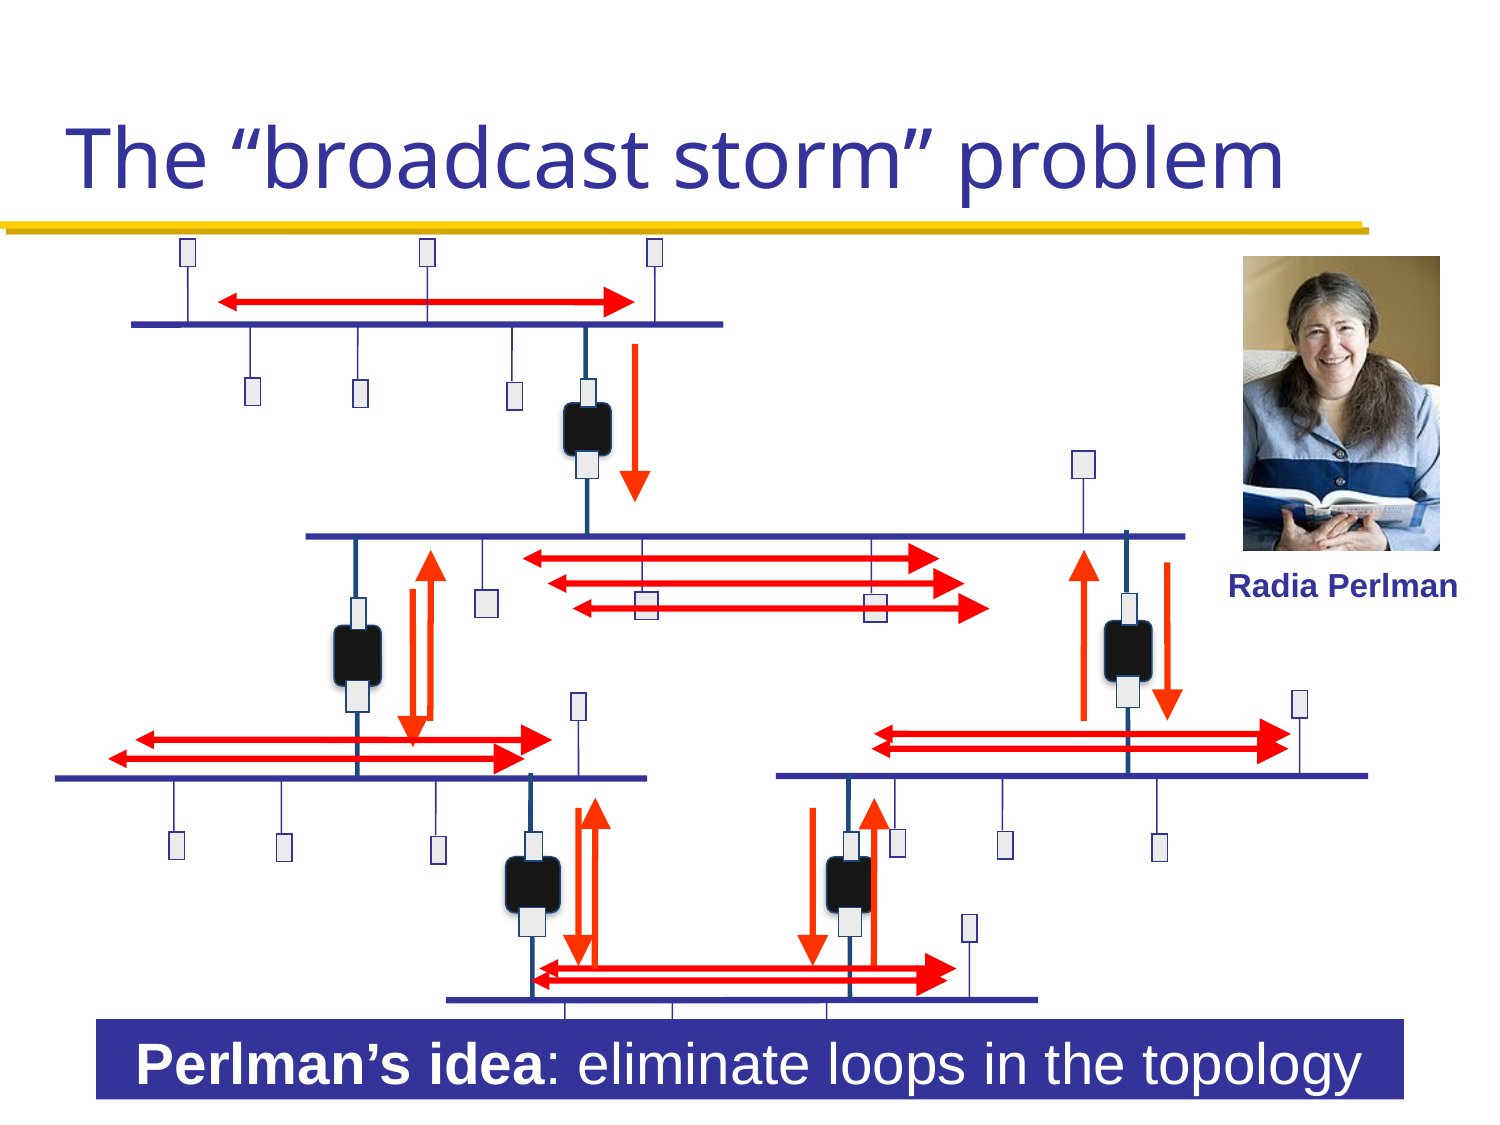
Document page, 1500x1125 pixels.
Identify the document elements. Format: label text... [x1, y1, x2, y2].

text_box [1104, 529, 1153, 775]
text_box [130, 238, 724, 411]
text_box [563, 419, 612, 537]
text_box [505, 772, 561, 913]
text_box Perlman’s idea: eliminate loops in the topology [96, 1019, 1404, 1100]
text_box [305, 450, 1186, 622]
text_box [445, 914, 1039, 1086]
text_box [775, 690, 1369, 862]
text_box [333, 534, 382, 779]
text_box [54, 692, 648, 865]
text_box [1216, 256, 1471, 618]
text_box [826, 772, 875, 999]
title The “broadcast storm” problem [49, 24, 1451, 213]
